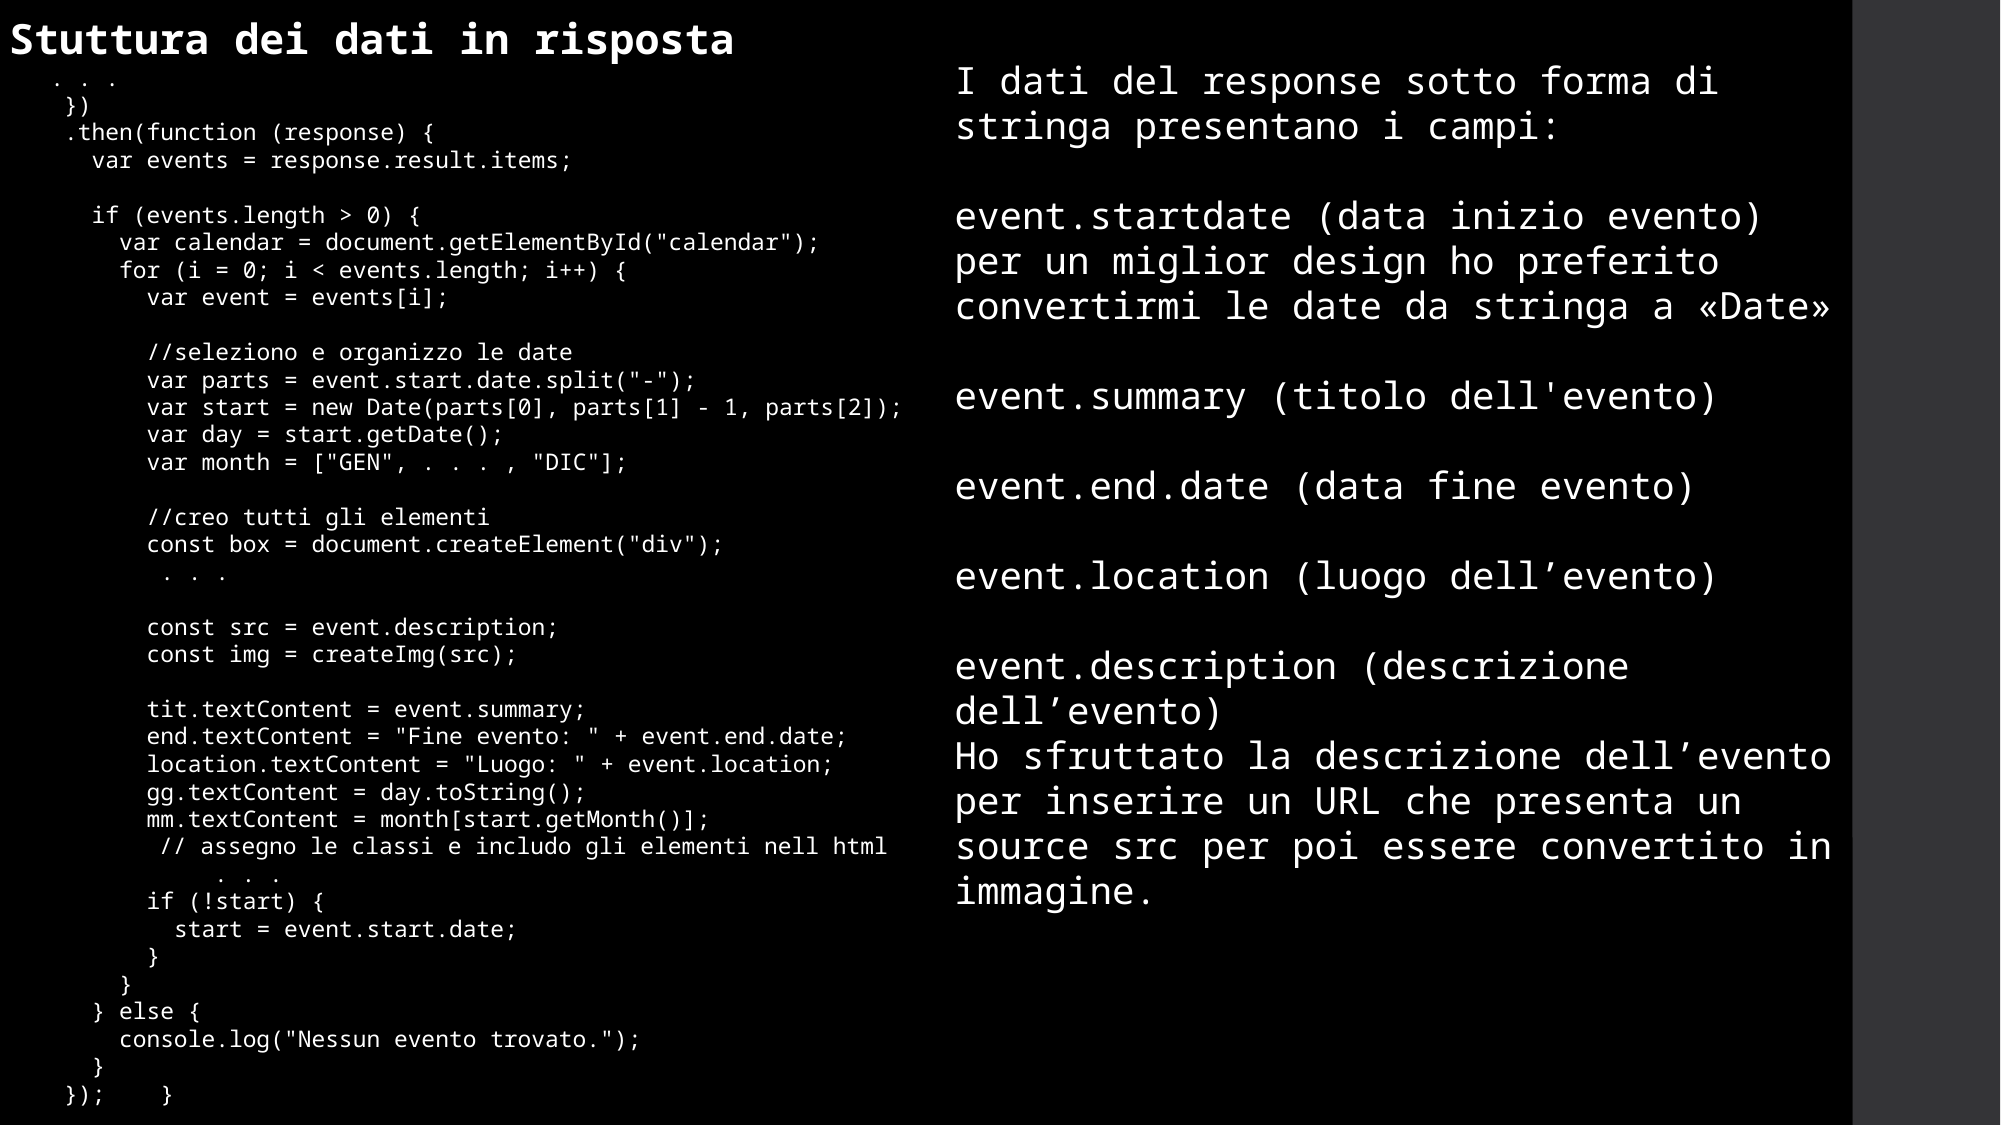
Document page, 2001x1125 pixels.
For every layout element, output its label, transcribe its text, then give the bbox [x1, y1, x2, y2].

text_box I dati del response sotto forma di stringa presentano i campi: event.startdate (data inizio evento) per un miglior design ho preferito convertirmi le date da stringa a «Date» event.summary (titolo dell'evento) event.end.date (data fine evento) event.location (luogo dell’evento) event.description (descrizione dell’evento) Ho sfruttato la descrizione dell’evento per inserire un URL che presenta un source src per poi essere convertito in immagine. [1000, 49, 1889, 920]
text_box Stuttura dei dati in risposta . . . }) .then(function (response) { var events = response.result.items; if (events.length > 0) { var calendar = document.getElementById("calendar"); for (i = 0; i < events.length; i++) { var event = events[i]; //seleziono e organizzo le date var parts = event.start.date.split("-"); var start = new Date(parts[0], parts[1] - 1, parts[2]); var day = start.getDate(); var month = ["GEN", . . . , "DIC"]; //creo tutti gli elementi const box = document.createElement("div"); . . . const src = event.description; const img = createImg(src); tit.textContent = event.summary; end.textContent = "Fine evento: " + event.end.date; location.textContent = "Luogo: " + event.location; gg.textContent = day.toString(); mm.textContent = month[start.getMonth()]; // assegno le classi e includo gli elementi nell html . . . if (!start) { start = event.start.date; } } } else { console.log("Nessun evento trovato."); } }); } [0, 5, 1000, 1114]
